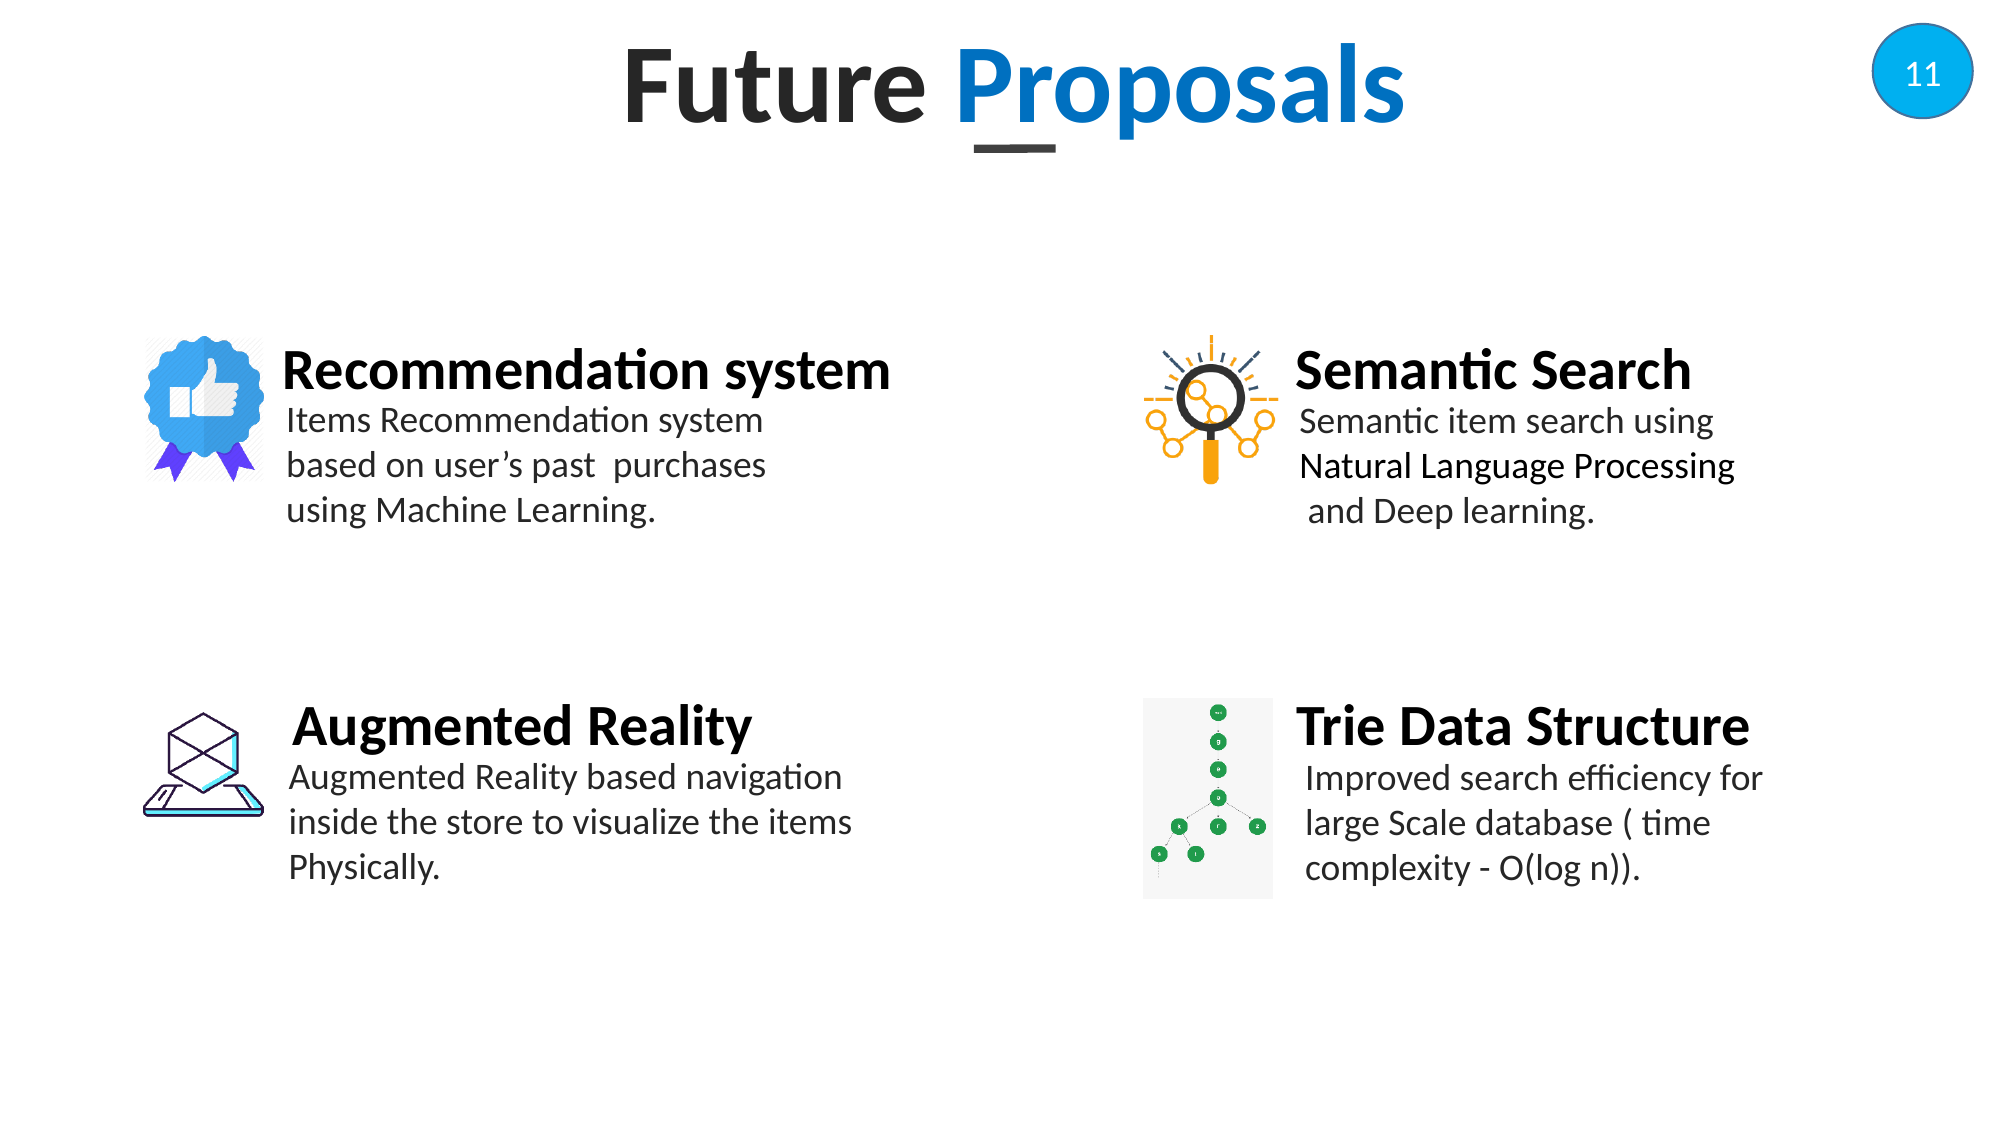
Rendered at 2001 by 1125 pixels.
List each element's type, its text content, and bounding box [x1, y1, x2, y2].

text_box Trie Data Structure [1281, 679, 1767, 765]
picture [1143, 331, 1279, 487]
picture [144, 336, 265, 482]
text_box Semantic Search [1280, 323, 1708, 388]
text_box Items Recommendation system based on user’s past purchases using Machine Learning. [252, 387, 843, 537]
text_box Recommendation system [267, 323, 908, 409]
text_box Improved search efficiency for large Scale database ( time complexity - O(log n)). [1290, 745, 1837, 896]
text_box Semantic item search using Natural Language Processing and Deep learning. [1265, 388, 1813, 539]
text_box Augmented Reality [277, 679, 769, 744]
text_box 11 [1871, 22, 1974, 120]
text_box Future Proposals [607, 3, 1423, 288]
text_box Augmented Reality based navigation inside the store to visualize the items Physically. [254, 744, 894, 895]
picture [1143, 698, 1273, 899]
picture [137, 698, 269, 830]
